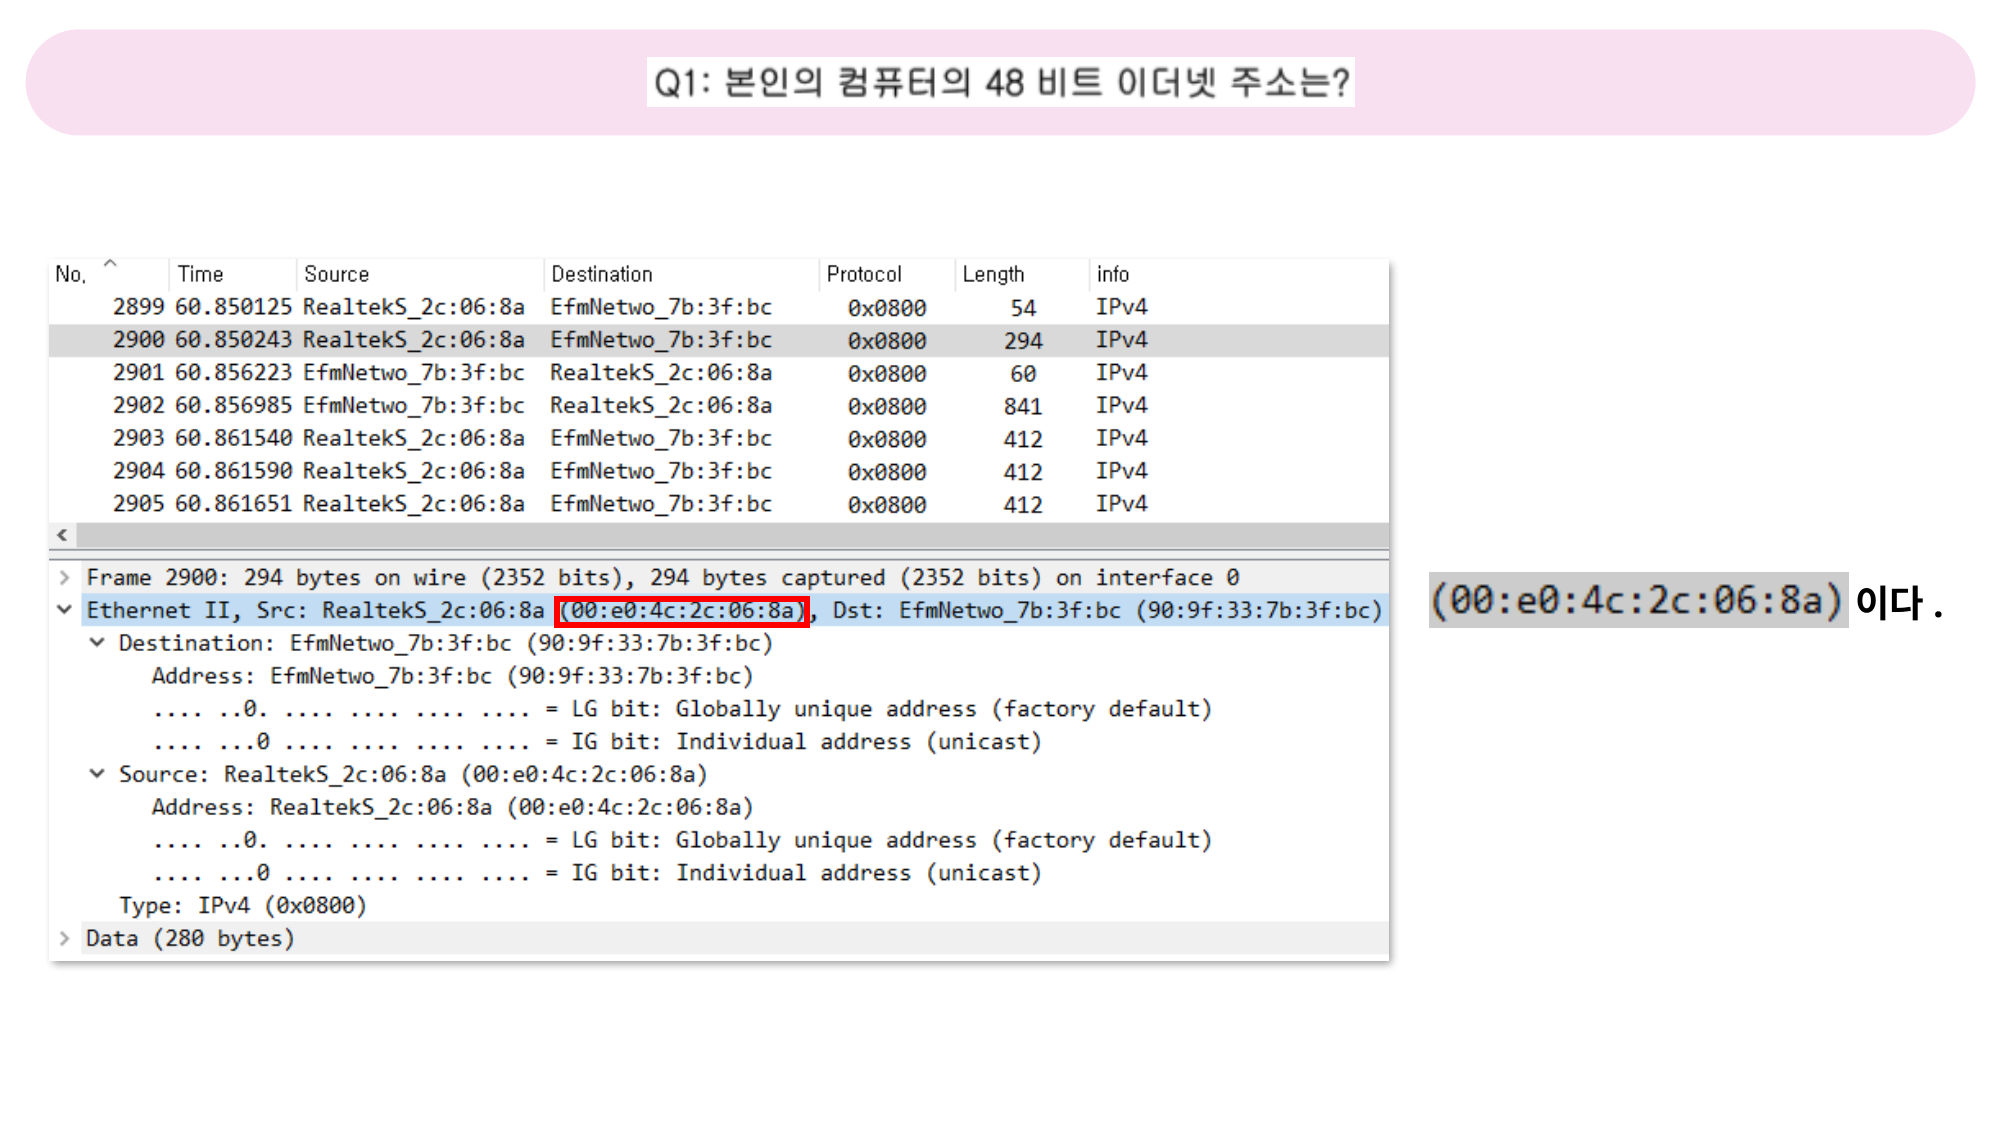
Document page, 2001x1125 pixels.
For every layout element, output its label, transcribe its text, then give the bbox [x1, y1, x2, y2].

picture [49, 259, 1389, 961]
picture [1429, 572, 1849, 628]
text_box [24, 28, 1977, 137]
text_box 이다. [1840, 572, 1976, 633]
picture [647, 57, 1355, 107]
